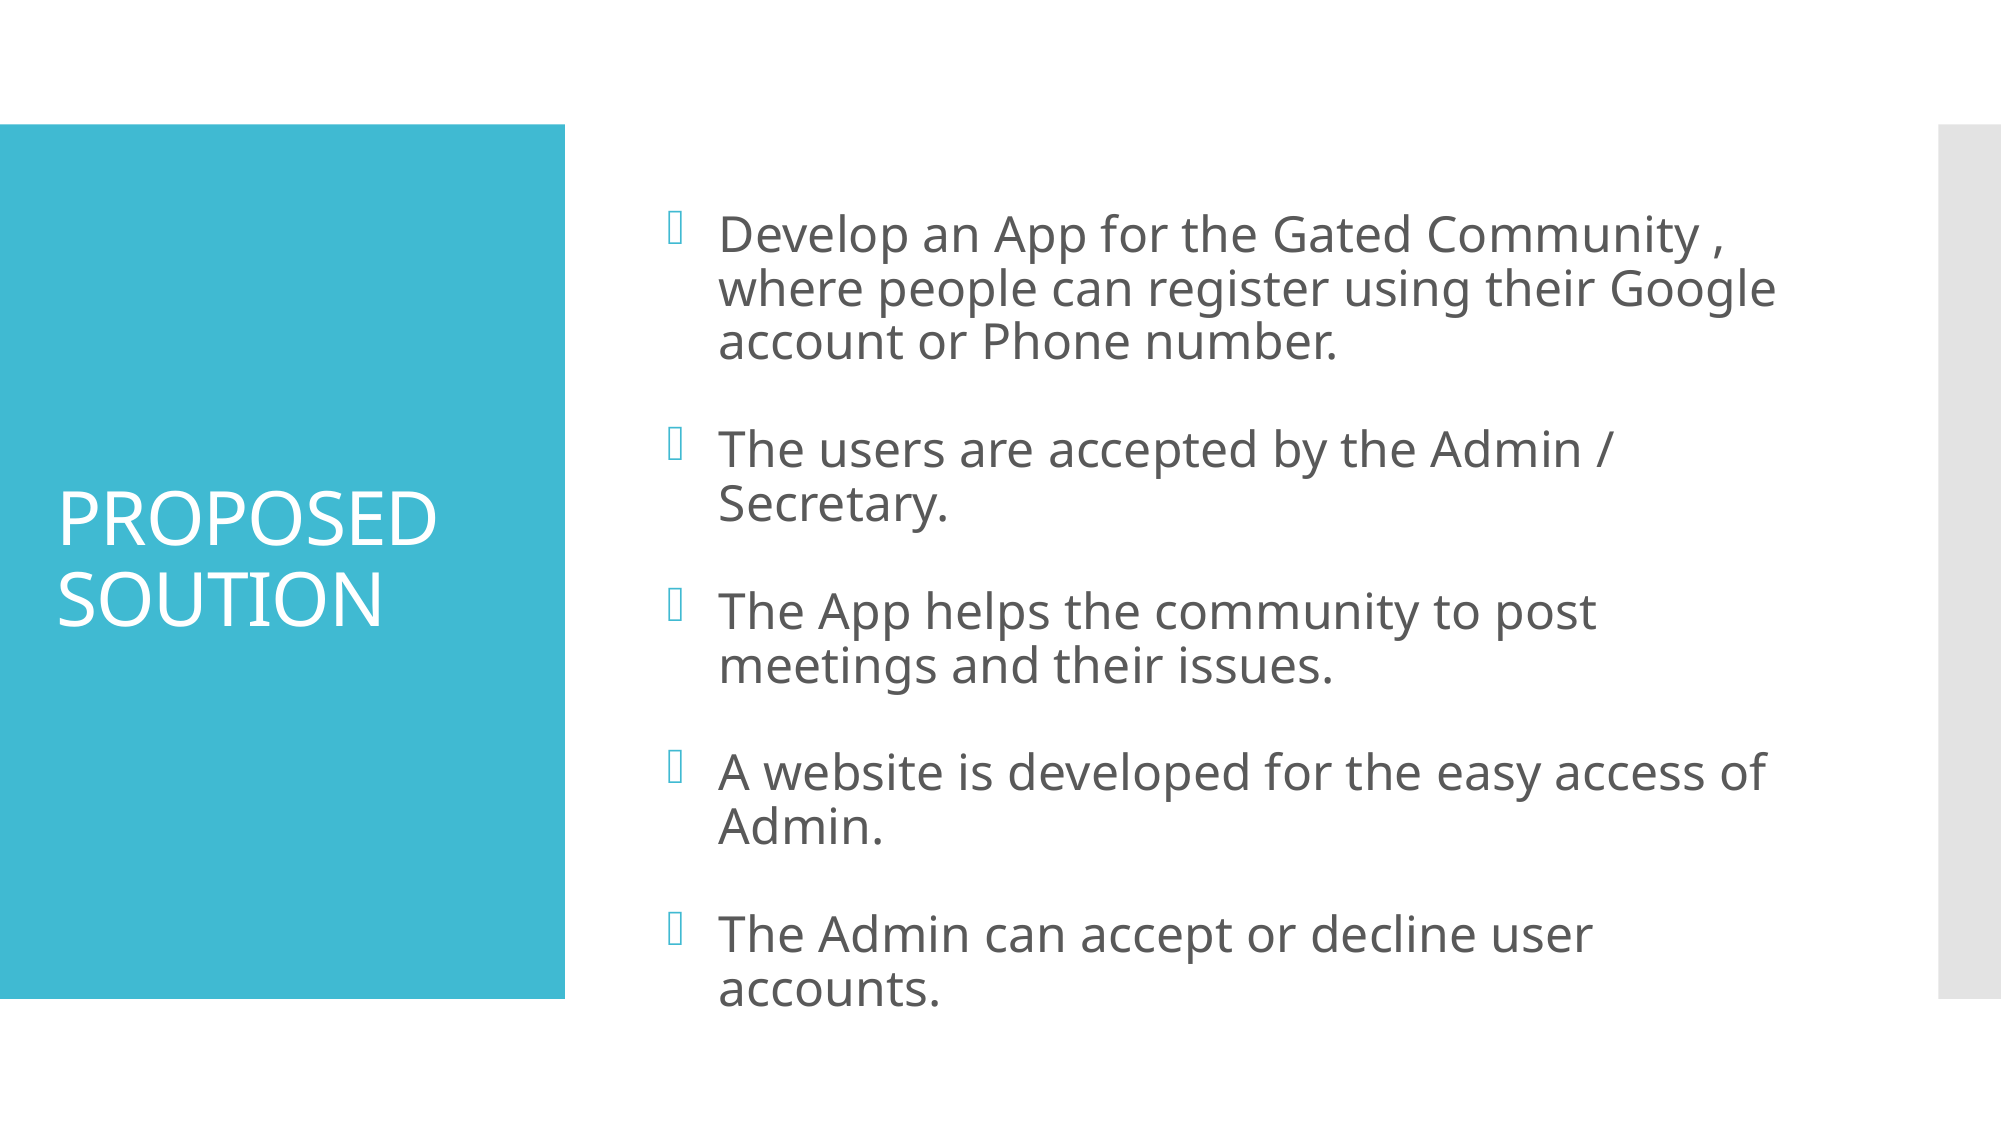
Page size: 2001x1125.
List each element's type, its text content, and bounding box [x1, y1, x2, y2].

title PROPOSED SOUTION [41, 184, 525, 940]
list Develop an App for the Gated Community , where people can register using their Google account or Phone number. The users are accepted by the Admin / Secretary. The App helps the community to post meetings and their issues. A website is developed for the easy access of Admin. The Admin can accept or decline user accounts. [634, 141, 1835, 1028]
